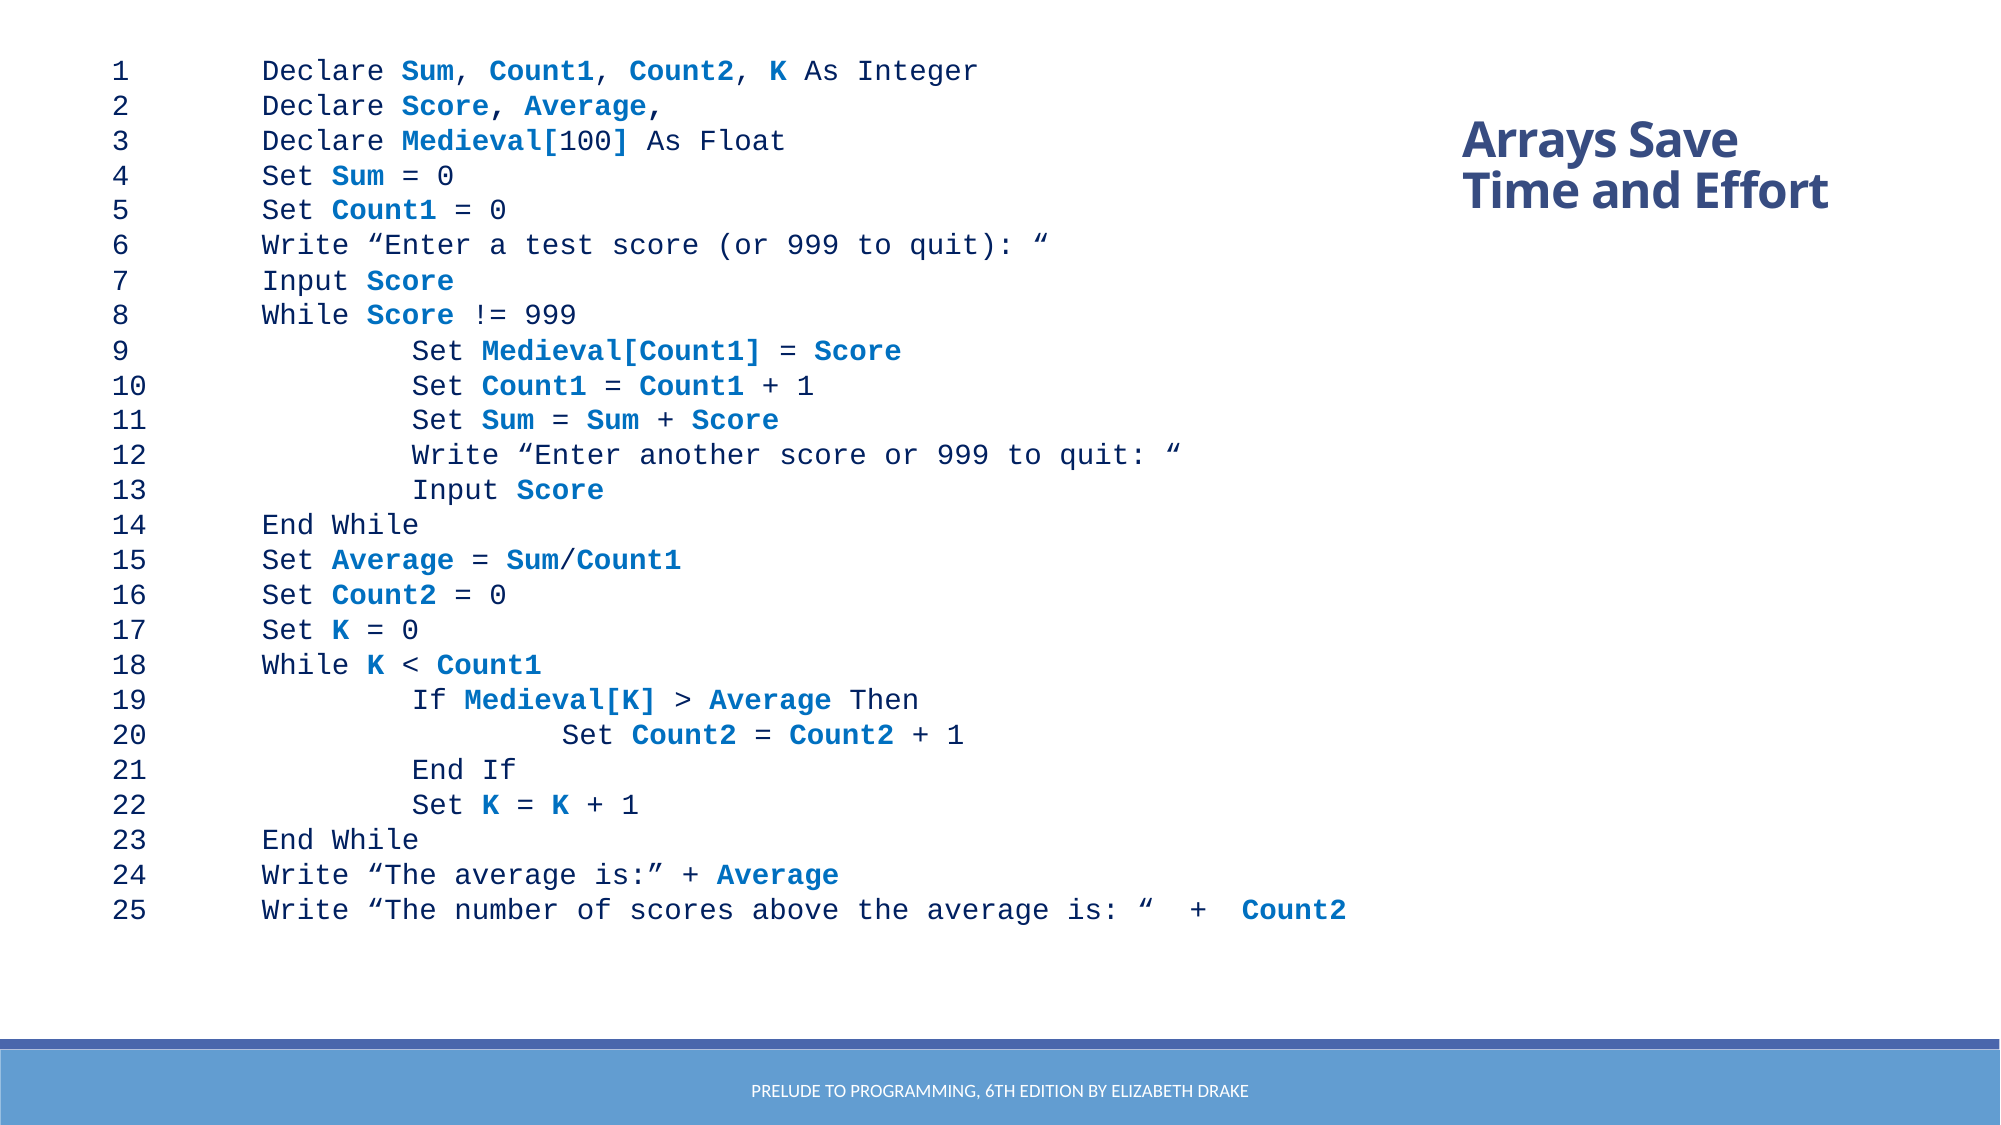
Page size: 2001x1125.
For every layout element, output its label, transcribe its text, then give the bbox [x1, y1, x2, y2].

title Arrays Save Time and Effort [1447, 80, 1875, 226]
list 1 Declare Sum, Count1, Count2, K As Integer 2 Declare Score, Average, 3 Declare Medieval[100] As Float 4 Set Sum = 0 5 Set Count1 = 0 6 Write “Enter a test score (or 999 to quit): “ 7 Input Score 8 While Score != 999 9 Set Medieval[Count1] = Score 10 Set Count1 = Count1 + 1 11 Set Sum = Sum + Score 12 Write “Enter another score or 999 to quit: “ 13 Input Score 14 End While 15 Set Average = Sum/Count1 16 Set Count2 = 0 17 Set K = 0 18 While K < Count1 19 If Medieval[K] > Average Then 20 Set Count2 = Count2 + 1 21 End If 22 Set K = K + 1 23 End While 24 Write “The average is:” + Average 25 Write “The number of scores above the average is: “ + Count2 [111, 43, 1396, 964]
footer Prelude to Programming, 6th edition by Elizabeth Drake [604, 1059, 1396, 1120]
